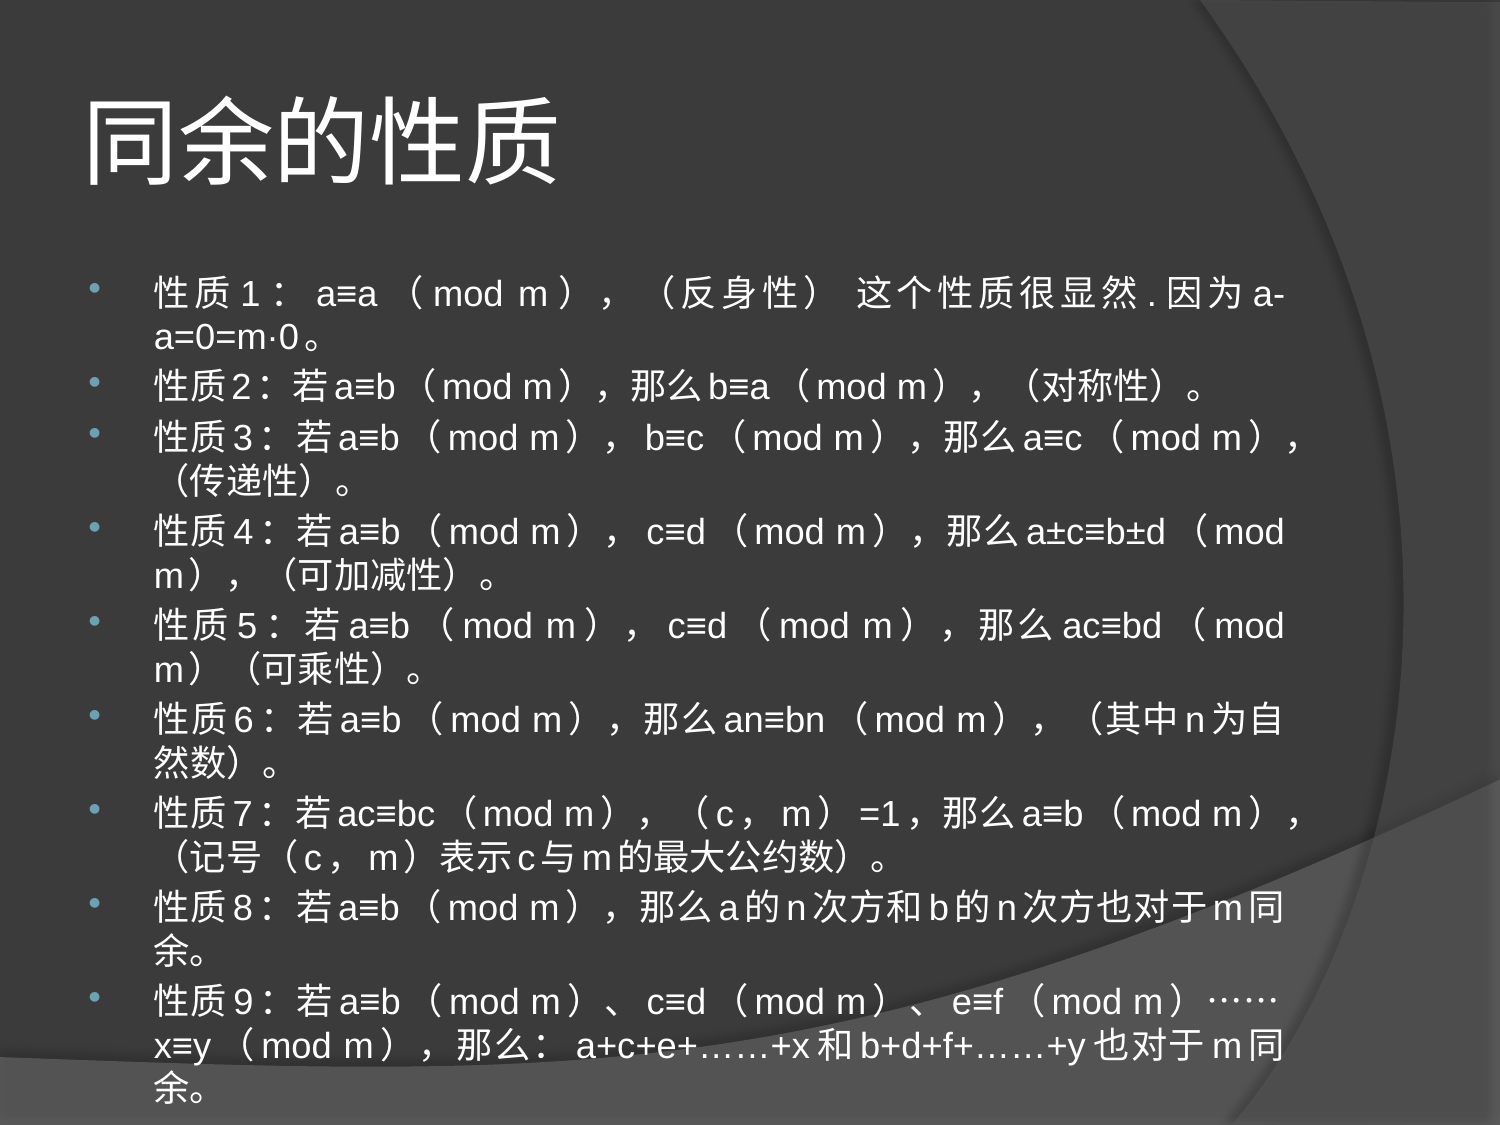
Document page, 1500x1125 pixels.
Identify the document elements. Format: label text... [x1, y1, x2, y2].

title 同余的性质 [75, 45, 1300, 233]
list 性质1：a≡a（mod m），（反身性） 这个性质很显然.因为a-a=0=m·0。 性质2：若a≡b（mod m），那么b≡a（mod m），（对称性）。 性质3：若a≡b（mod m），b≡c（mod m），那么a≡c（mod m），（传递性）。 性质4：若a≡b（mod m），c≡d（mod m），那么a±c≡b±d（mod m），（可加减性）。 性质5：若a≡b（mod m），c≡d（mod m），那么ac≡bd（mod m）（可乘性）。 性质6：若a≡b（mod m），那么an≡bn（mod m），（其中n为自然数）。 性质7：若ac≡bc（mod m），（c，m）=1，那么a≡b（mod m），（记号（c，m）表示c与m的最大公约数）。 性质8：若a≡b（mod m），那么a的n次方和b的n次方也对于m同余。 性质9：若a≡b（mod m）、c≡d（mod m）、e≡f（mod m）……x≡y（mod m），那么：a+c+e+……+x和b+d+f+……+y也对于m同余。 [75, 262, 1300, 1125]
